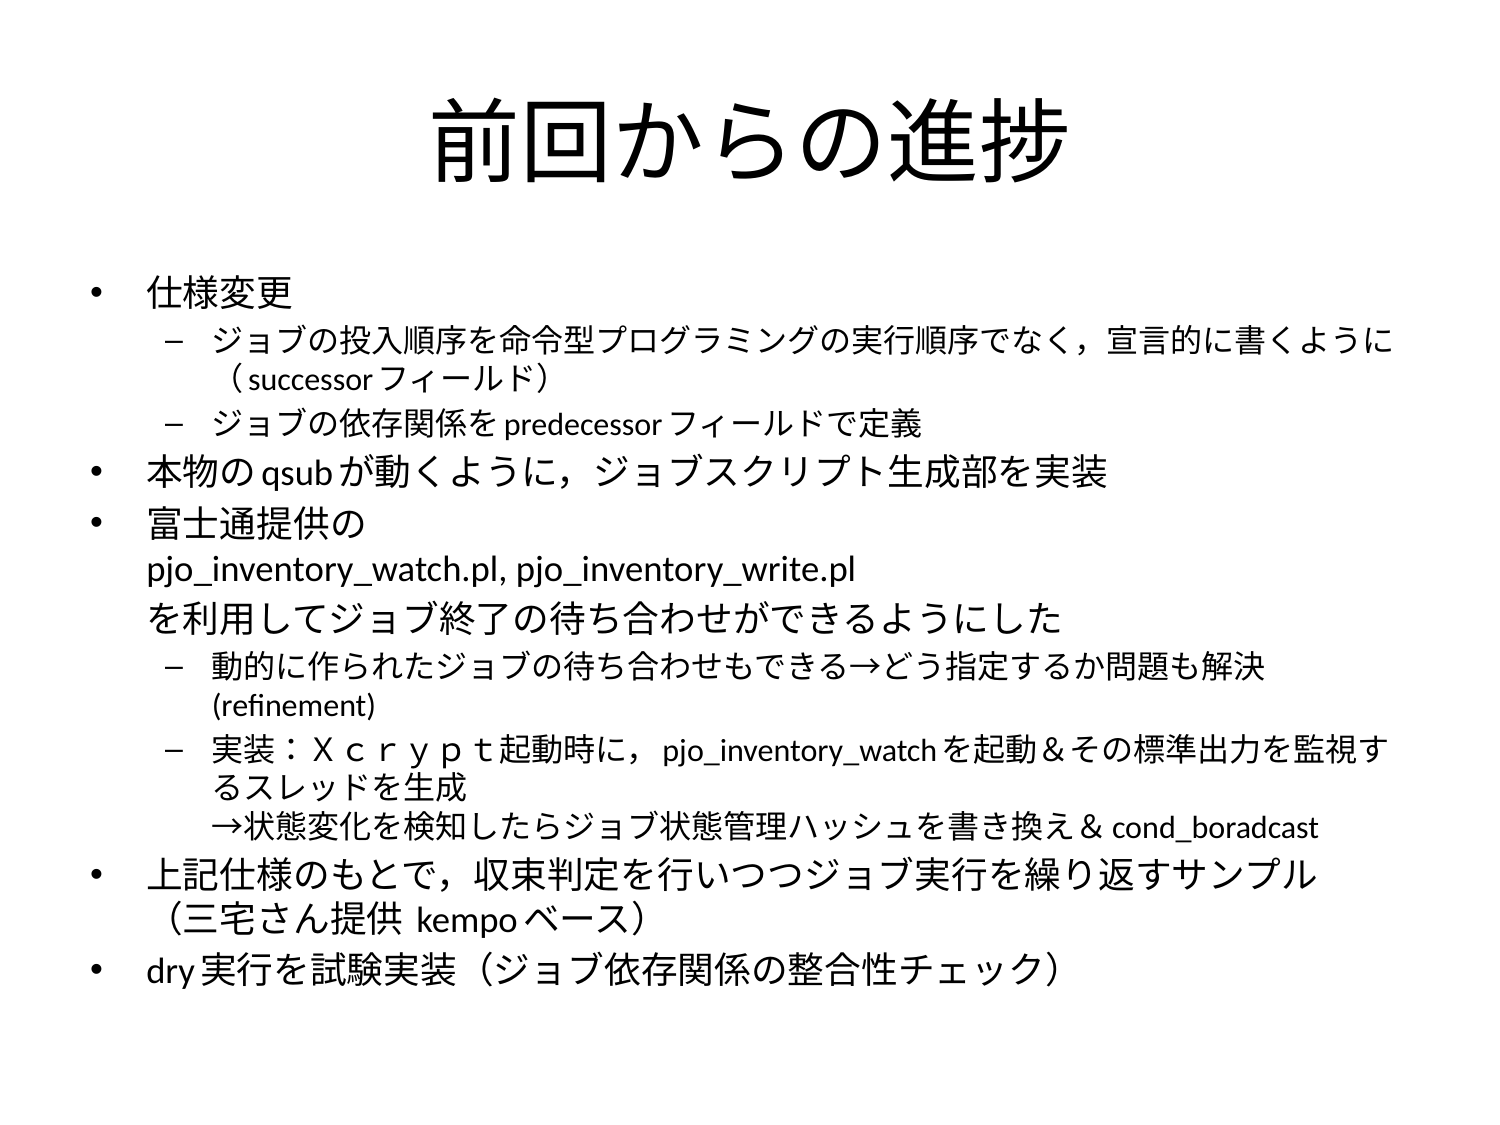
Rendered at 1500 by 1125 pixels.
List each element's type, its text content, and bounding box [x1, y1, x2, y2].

list 仕様変更 ジョブの投入順序を命令型プログラミングの実行順序でなく，宣言的に書くように（successorフィールド） ジョブの依存関係をpredecessorフィールドで定義 本物のqsubが動くように，ジョブスクリプト生成部を実装 富士通提供の pjo_inventory_watch.pl, pjo_inventory_write.pl を利用してジョブ終了の待ち合わせができるようにした 動的に作られたジョブの待ち合わせもできる→どう指定するか問題も解決 (refinement) 実装：Ｘｃｒｙｐｔ起動時に，pjo_inventory_watchを起動＆その標準出力を監視するスレッドを生成 →状態変化を検知したらジョブ状態管理ハッシュを書き換え＆cond_boradcast 上記仕様のもとで，収束判定を行いつつジョブ実行を繰り返すサンプル （三宅さん提供 kempoベース） dry実行を試験実装（ジョブ依存関係の整合性チェック） [75, 262, 1425, 1005]
title 前回からの進捗 [75, 45, 1425, 233]
